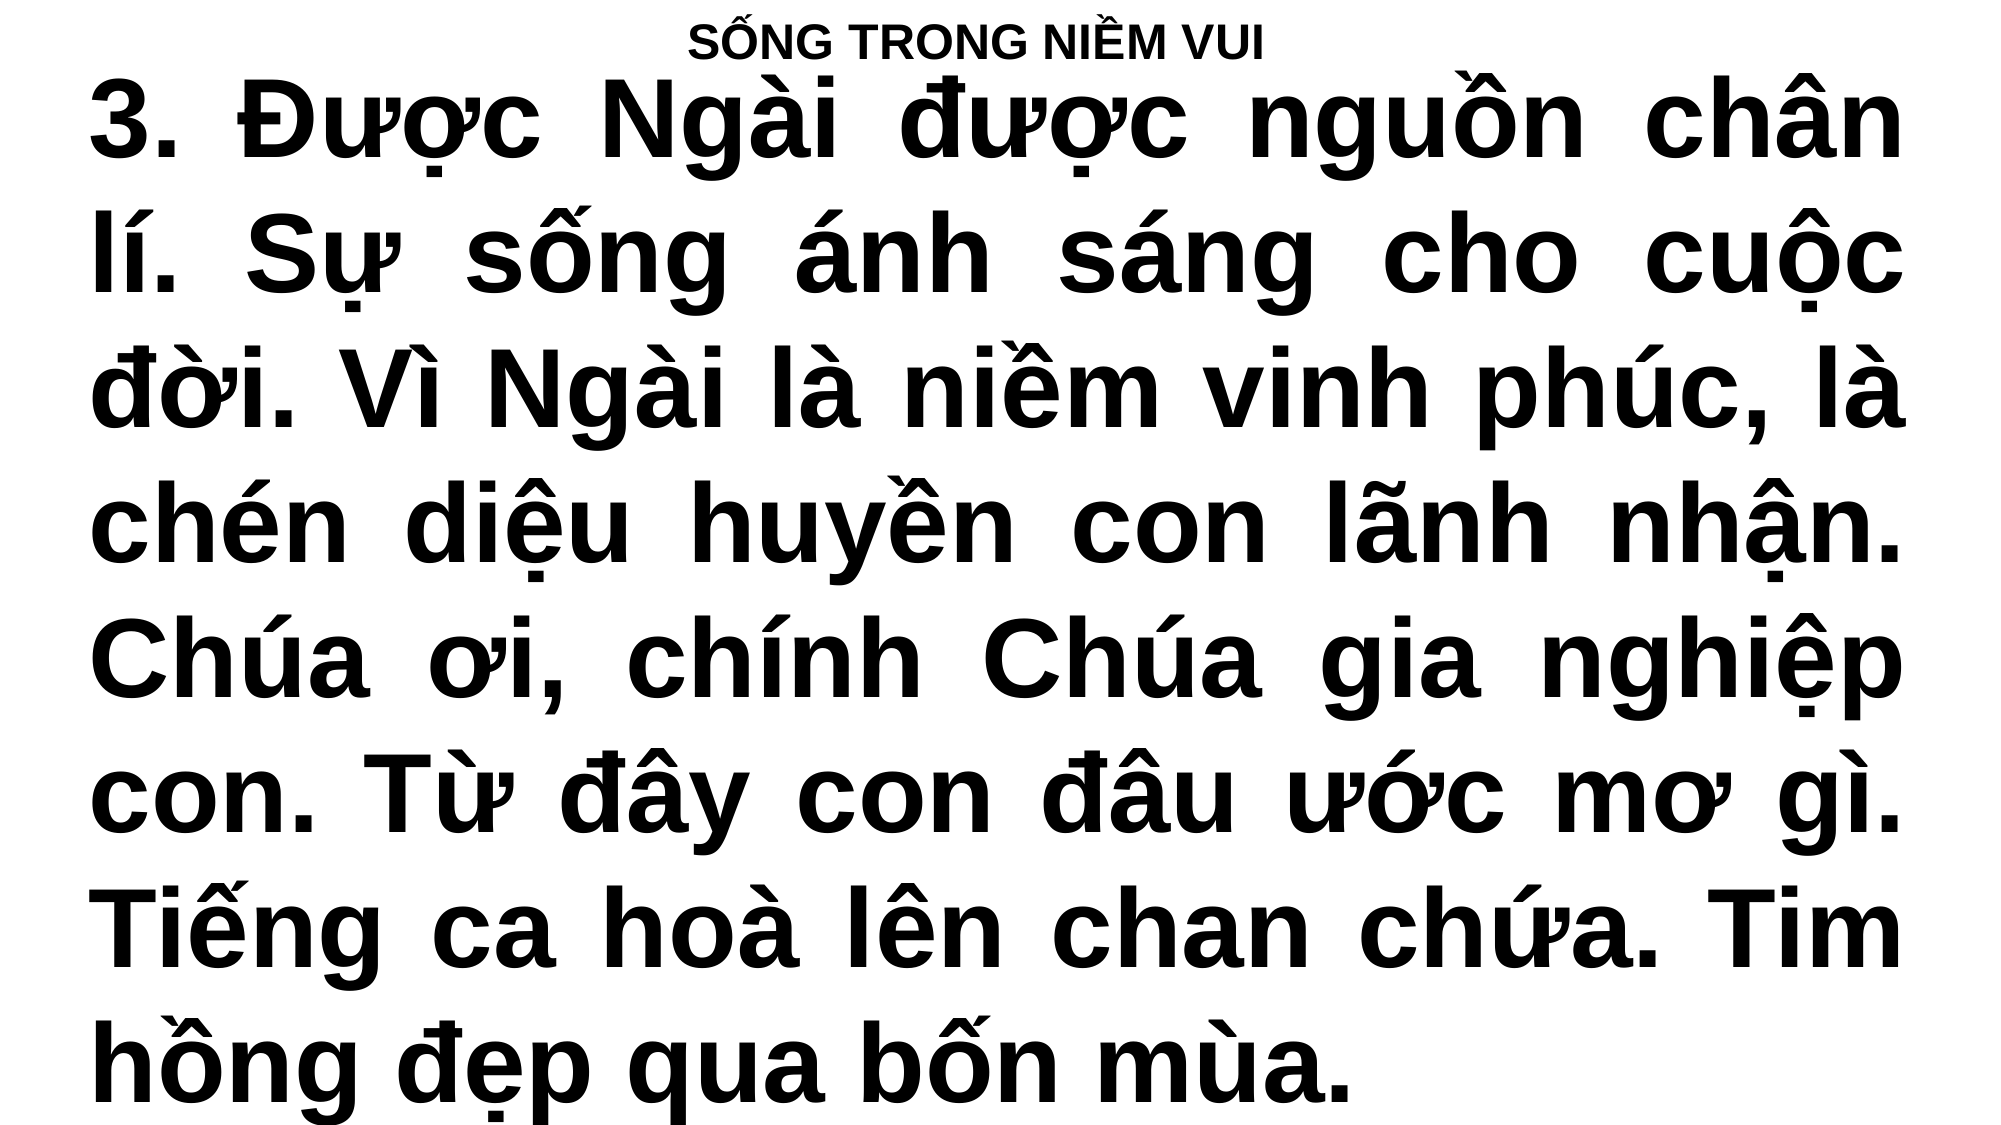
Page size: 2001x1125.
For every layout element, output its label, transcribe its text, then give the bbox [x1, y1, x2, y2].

text_box 3. Được Ngài được nguồn chân lí. Sự sống ánh sáng cho cuộc đời. Vì Ngài là niềm vinh phúc, là chén diệu huyền con lãnh nhận. Chúa ơi, chính Chúa gia nghiệp con. Từ đây con đâu ước mơ gì. Tiếng ca hoà lên chan chứa. Tim hồng đẹp qua bốn mùa. [74, 37, 1923, 1125]
text_box SỐNG TRONG NIỀM VUI [672, 1, 1281, 77]
